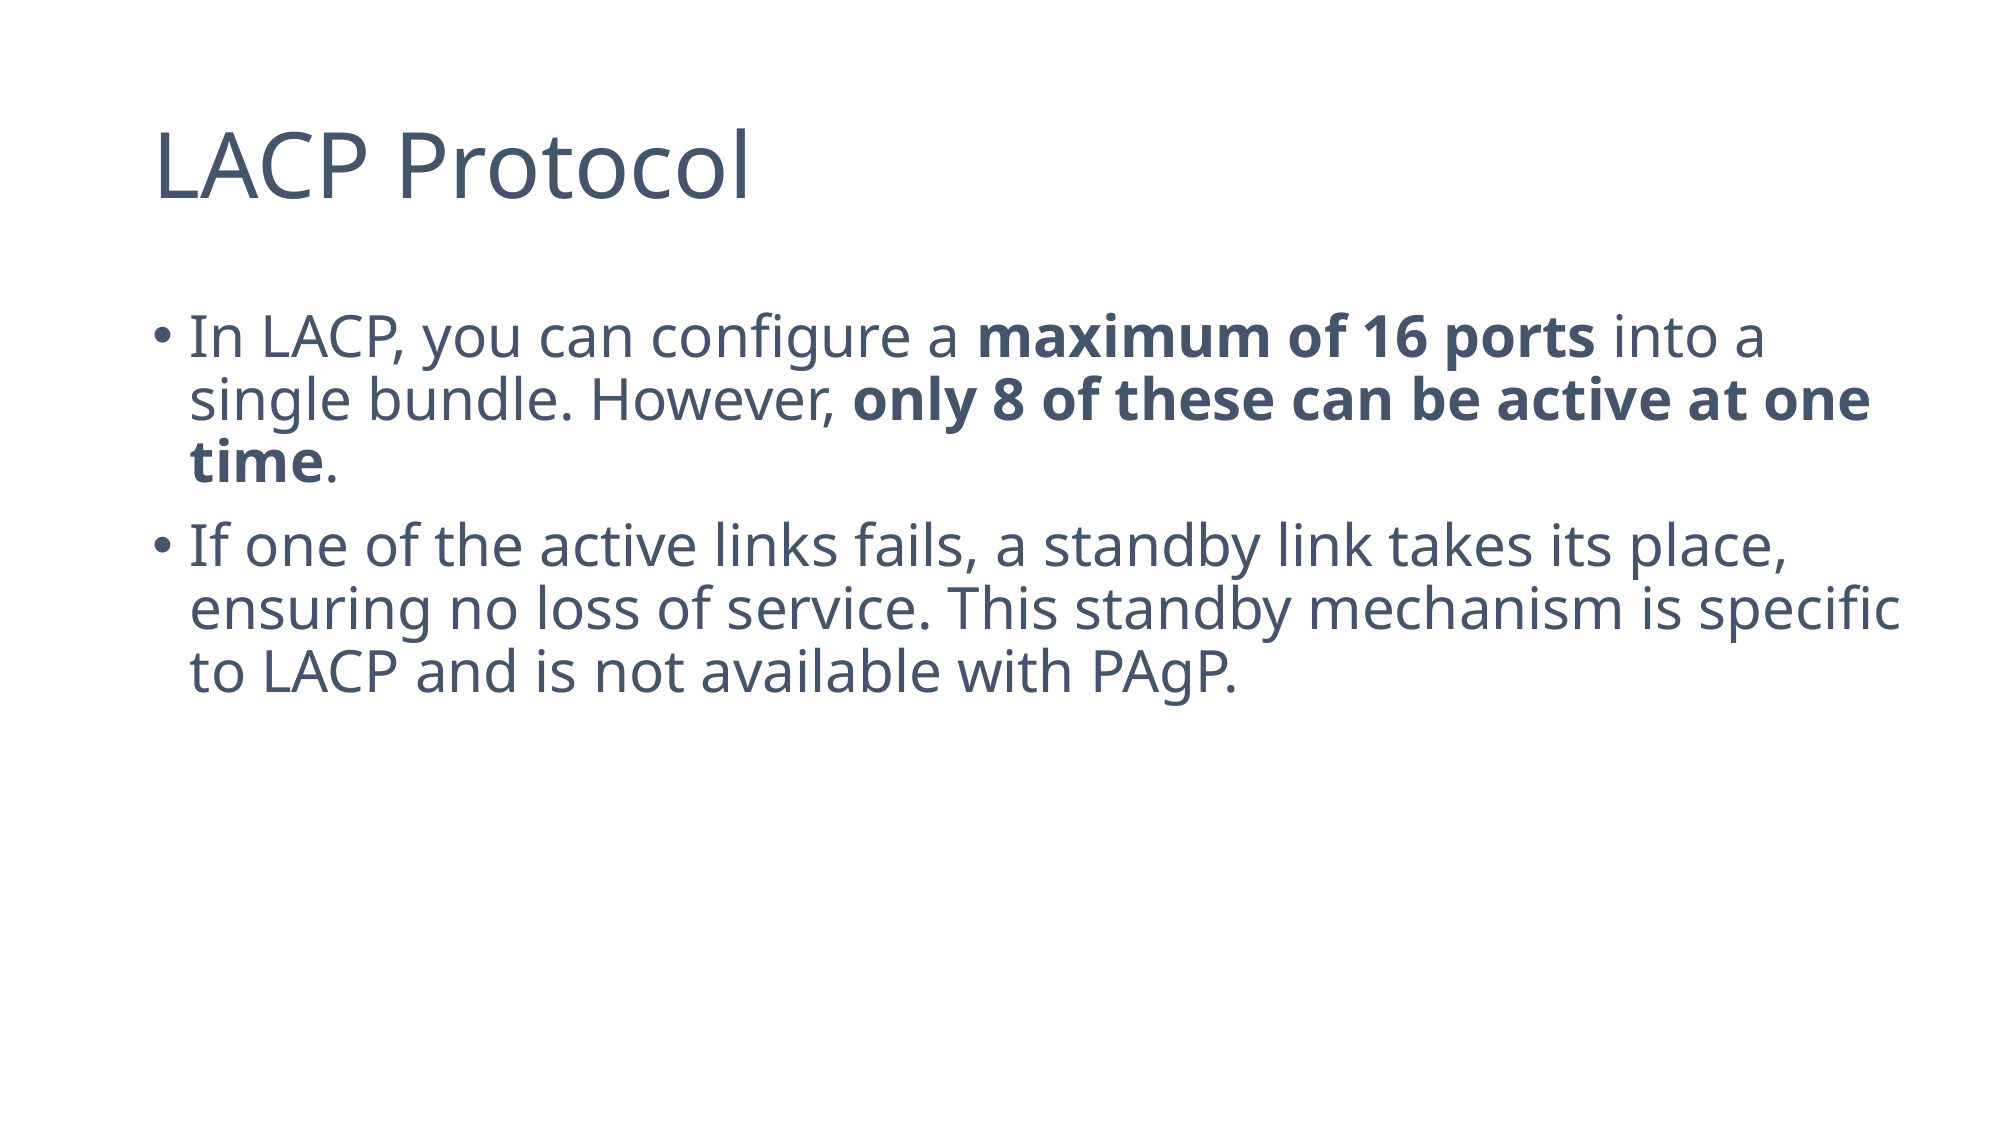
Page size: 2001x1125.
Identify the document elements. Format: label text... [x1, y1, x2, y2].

title LACP Protocol [137, 59, 1863, 278]
list In LACP, you can configure a maximum of 16 ports into a single bundle. However, only 8 of these can be active at one time. If one of the active links fails, a standby link takes its place, ensuring no loss of service. This standby mechanism is specific to LACP and is not available with PAgP. [137, 299, 1934, 1036]
